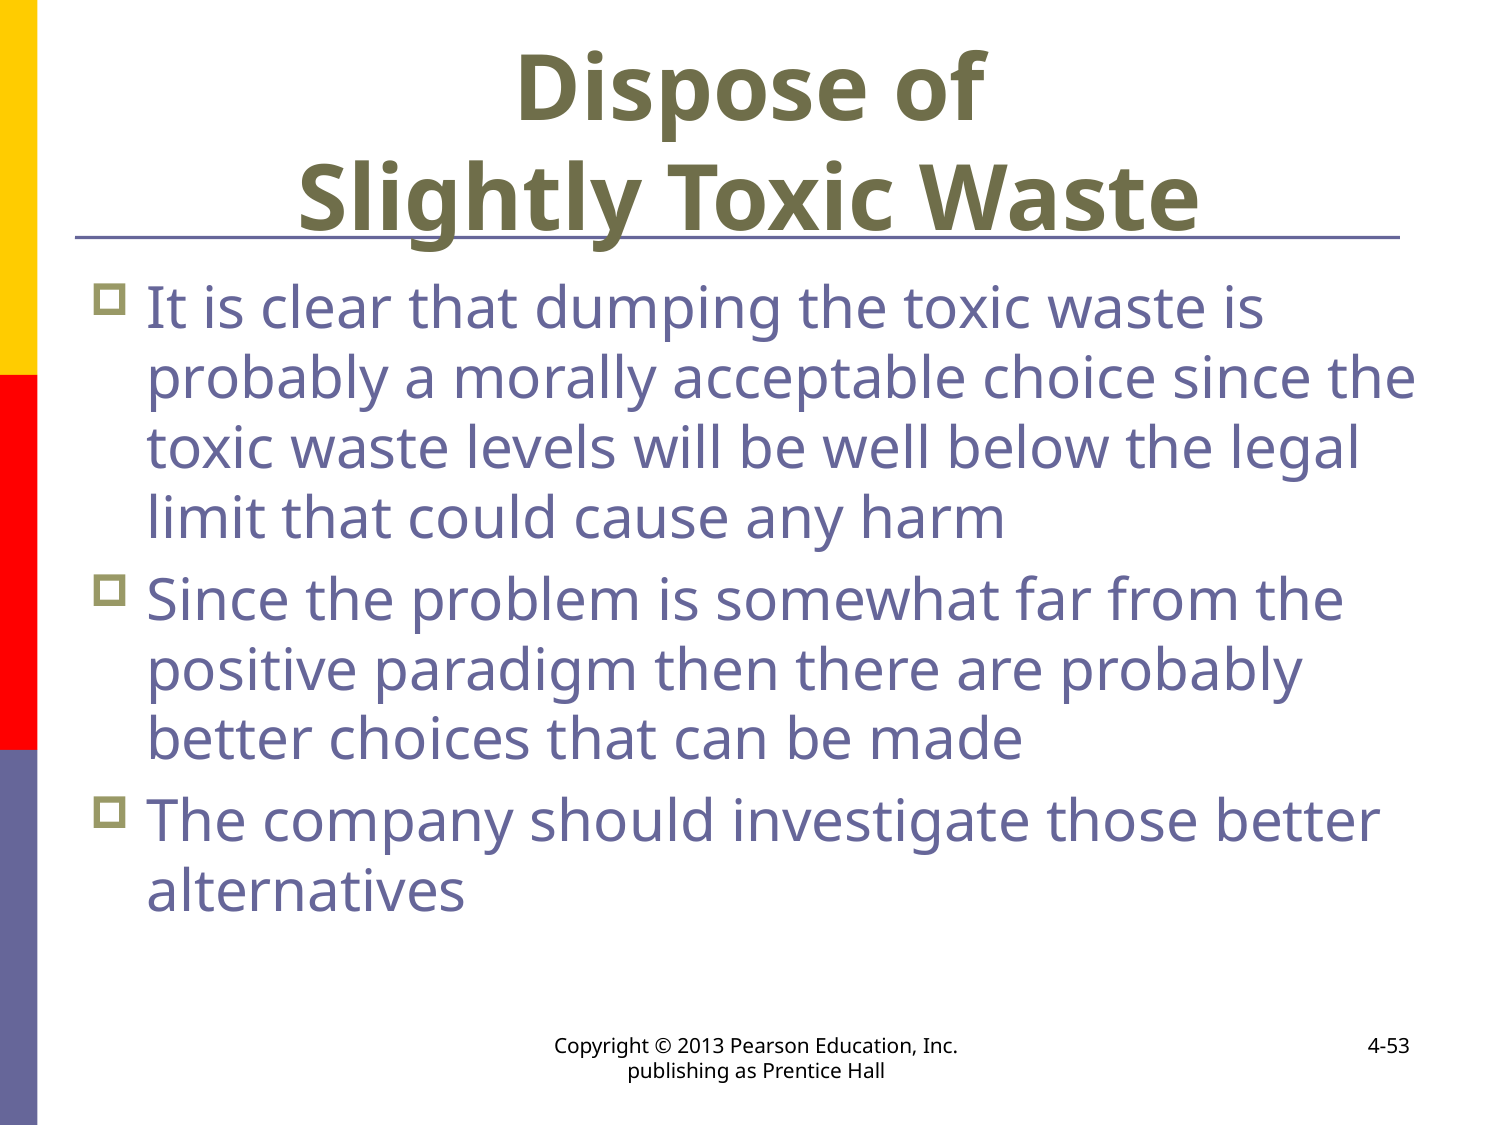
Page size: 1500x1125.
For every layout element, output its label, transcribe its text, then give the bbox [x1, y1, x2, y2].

footer Copyright © 2013 Pearson Education, Inc. publishing as Prentice Hall [500, 1025, 1013, 1100]
list It is clear that dumping the toxic waste is probably a morally acceptable choice since the toxic waste levels will be well below the legal limit that could cause any harm Since the problem is somewhat far from the positive paradigm then there are probably better choices that can be made The company should investigate those better alternatives [75, 262, 1447, 1006]
title Dispose of Slightly Toxic Waste [75, 45, 1425, 233]
slide_number 4-53 [1074, 1025, 1425, 1100]
